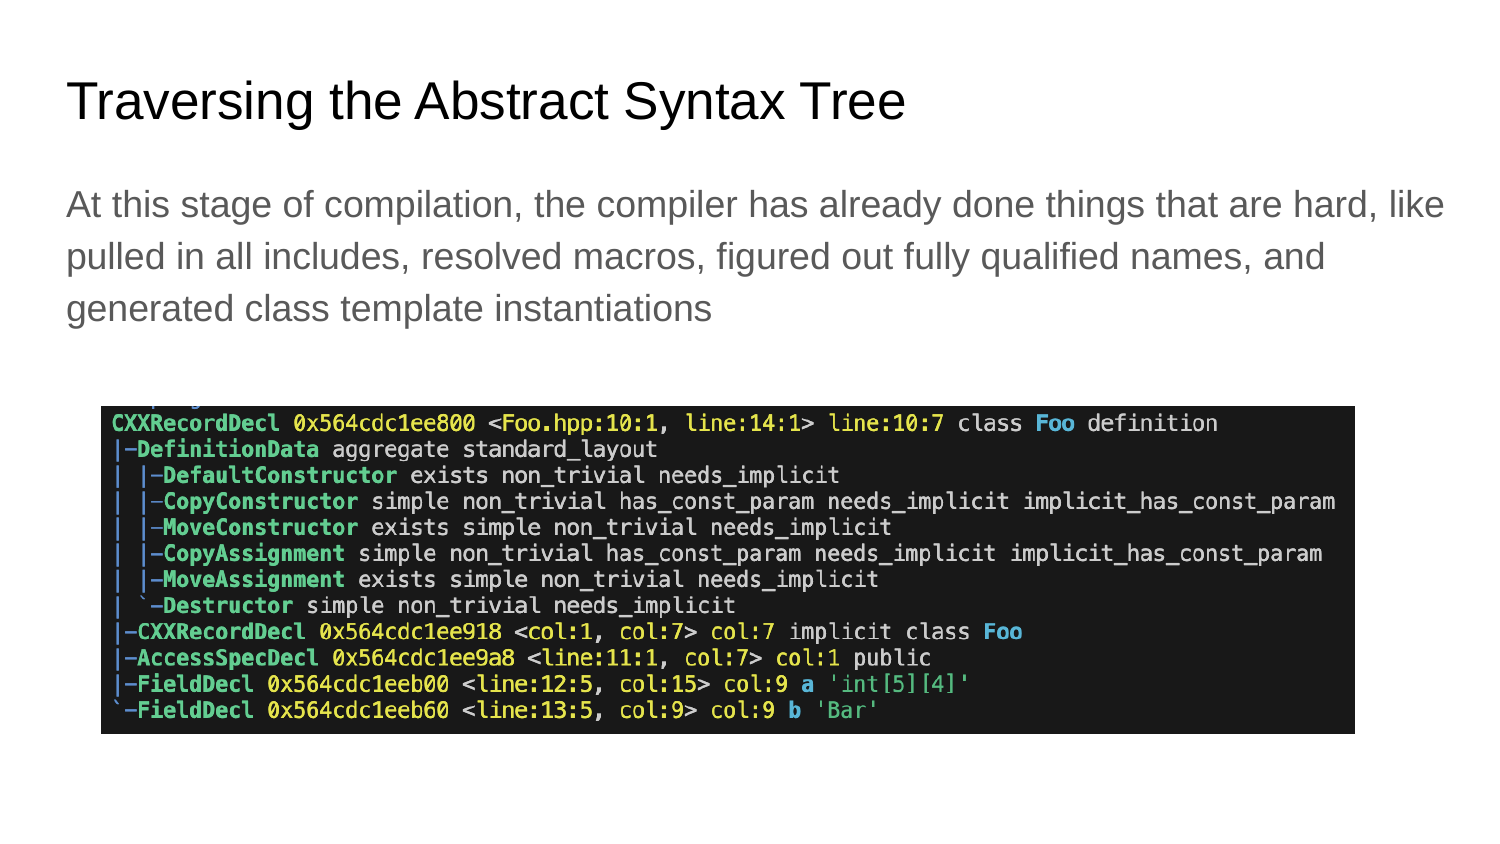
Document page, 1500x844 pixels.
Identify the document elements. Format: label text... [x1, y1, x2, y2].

picture [101, 395, 1399, 735]
title Traversing the Abstract Syntax Tree [51, 51, 1449, 146]
list At this stage of compilation, the compiler has already done things that are hard, like pulled in all includes, resolved macros, figured out fully qualified names, and generated class template instantiations [51, 158, 1466, 364]
